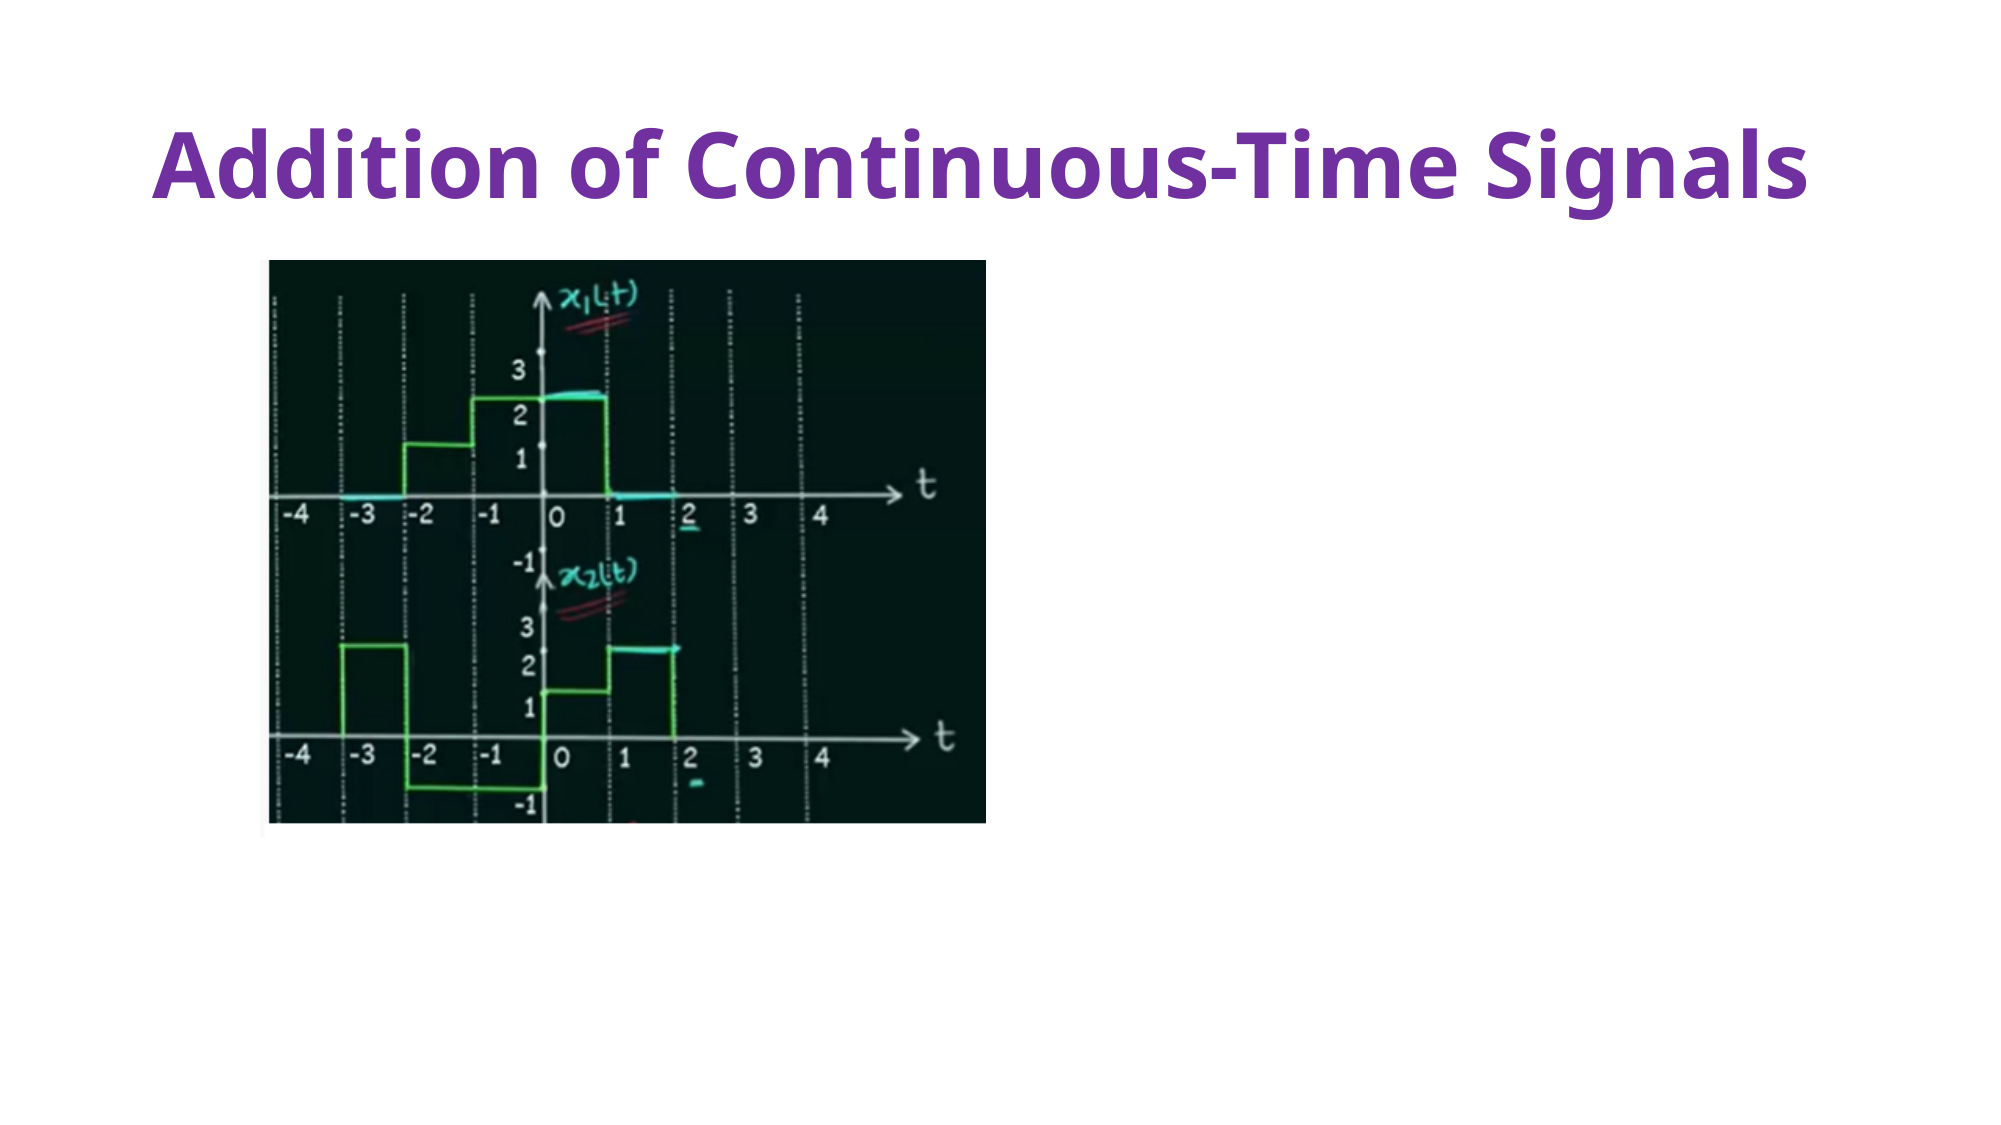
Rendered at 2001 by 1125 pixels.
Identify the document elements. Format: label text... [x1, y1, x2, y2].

title Addition of Continuous-Time Signals [137, 59, 1863, 278]
picture [260, 260, 986, 847]
